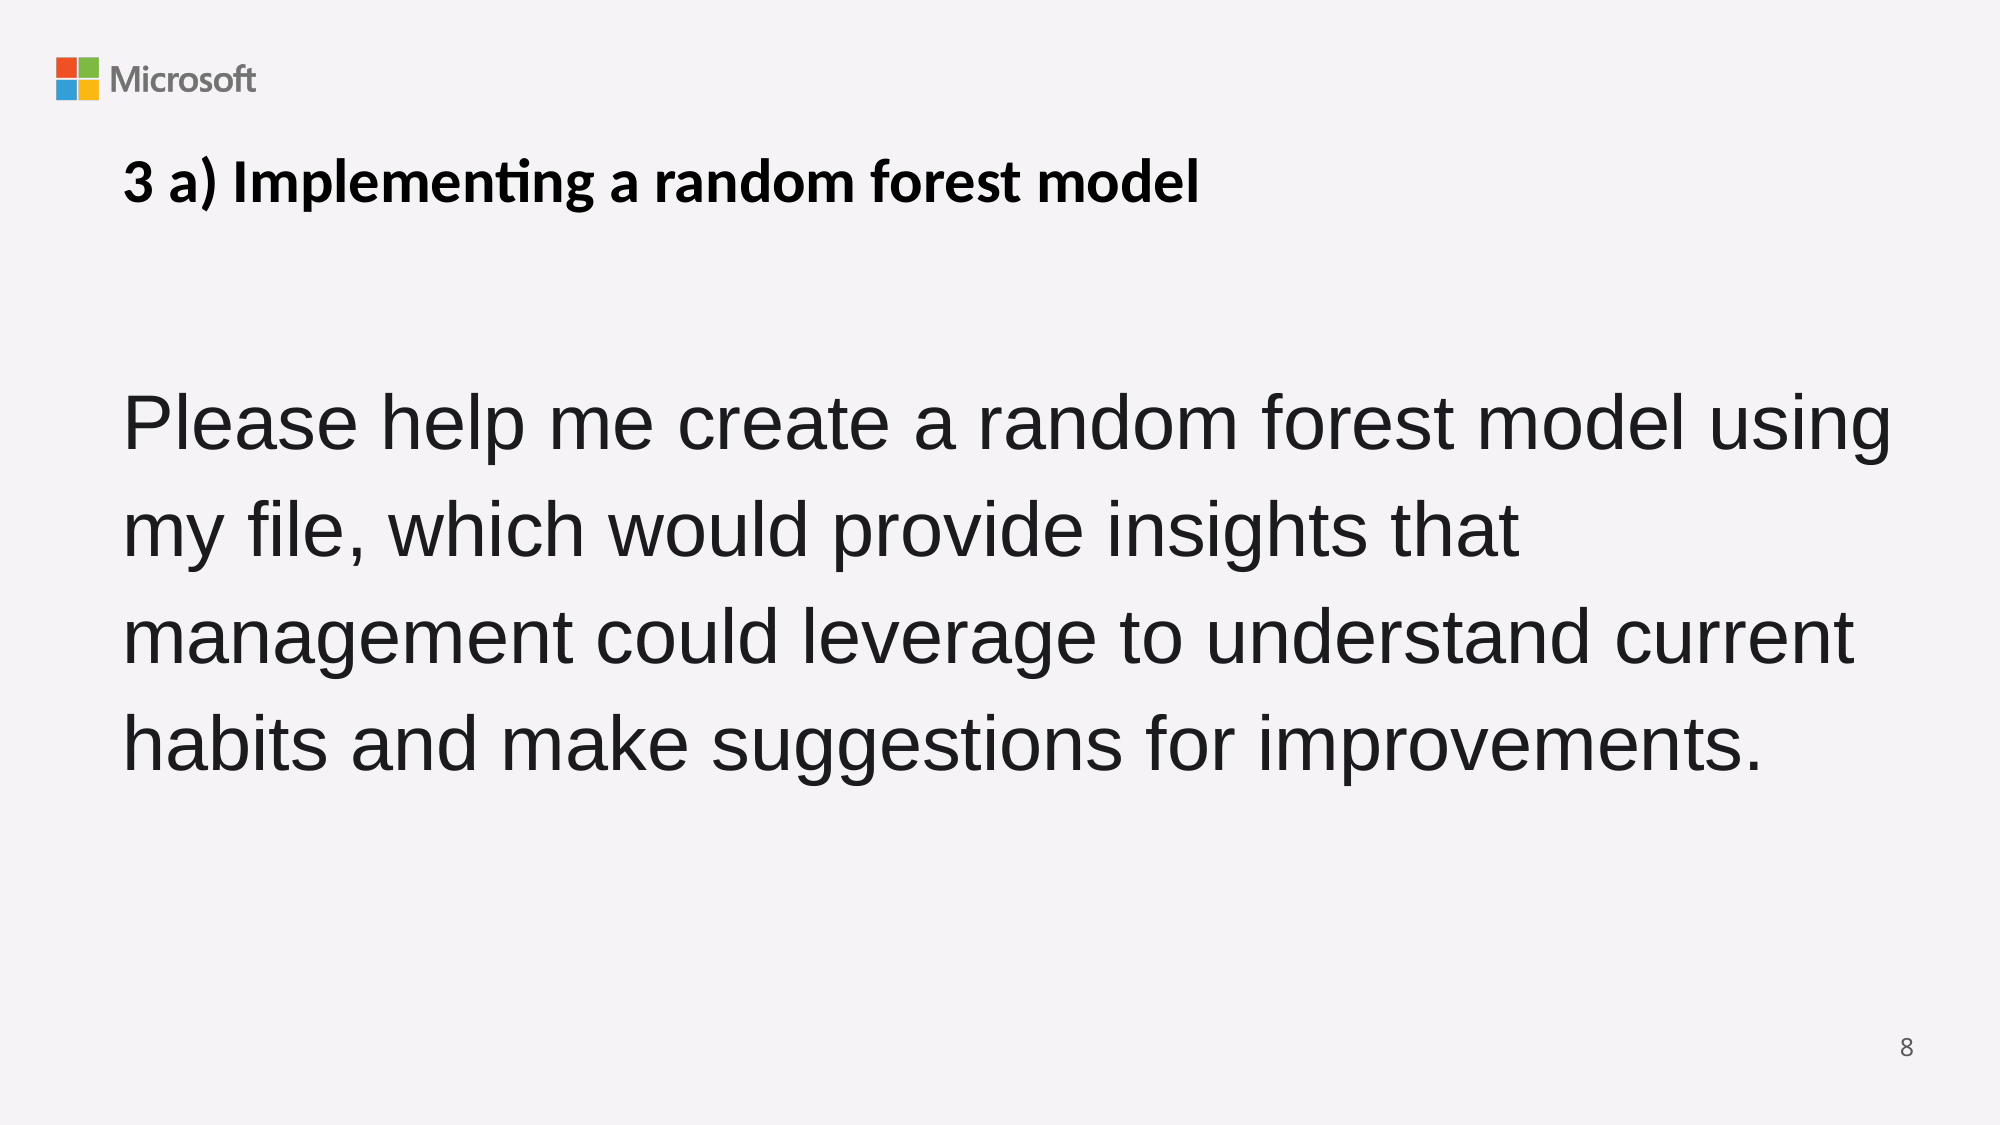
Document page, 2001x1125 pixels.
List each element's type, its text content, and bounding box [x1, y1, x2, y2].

list Please help me create a random forest model using my file, which would provide insights that management could leverage to understand current habits and make suggestions for improvements. [107, 248, 1951, 877]
text_box 3 a) Implementing a random forest model [107, 38, 1446, 235]
picture [14, 15, 299, 143]
slide_number ‹#› [1849, 1018, 1930, 1079]
